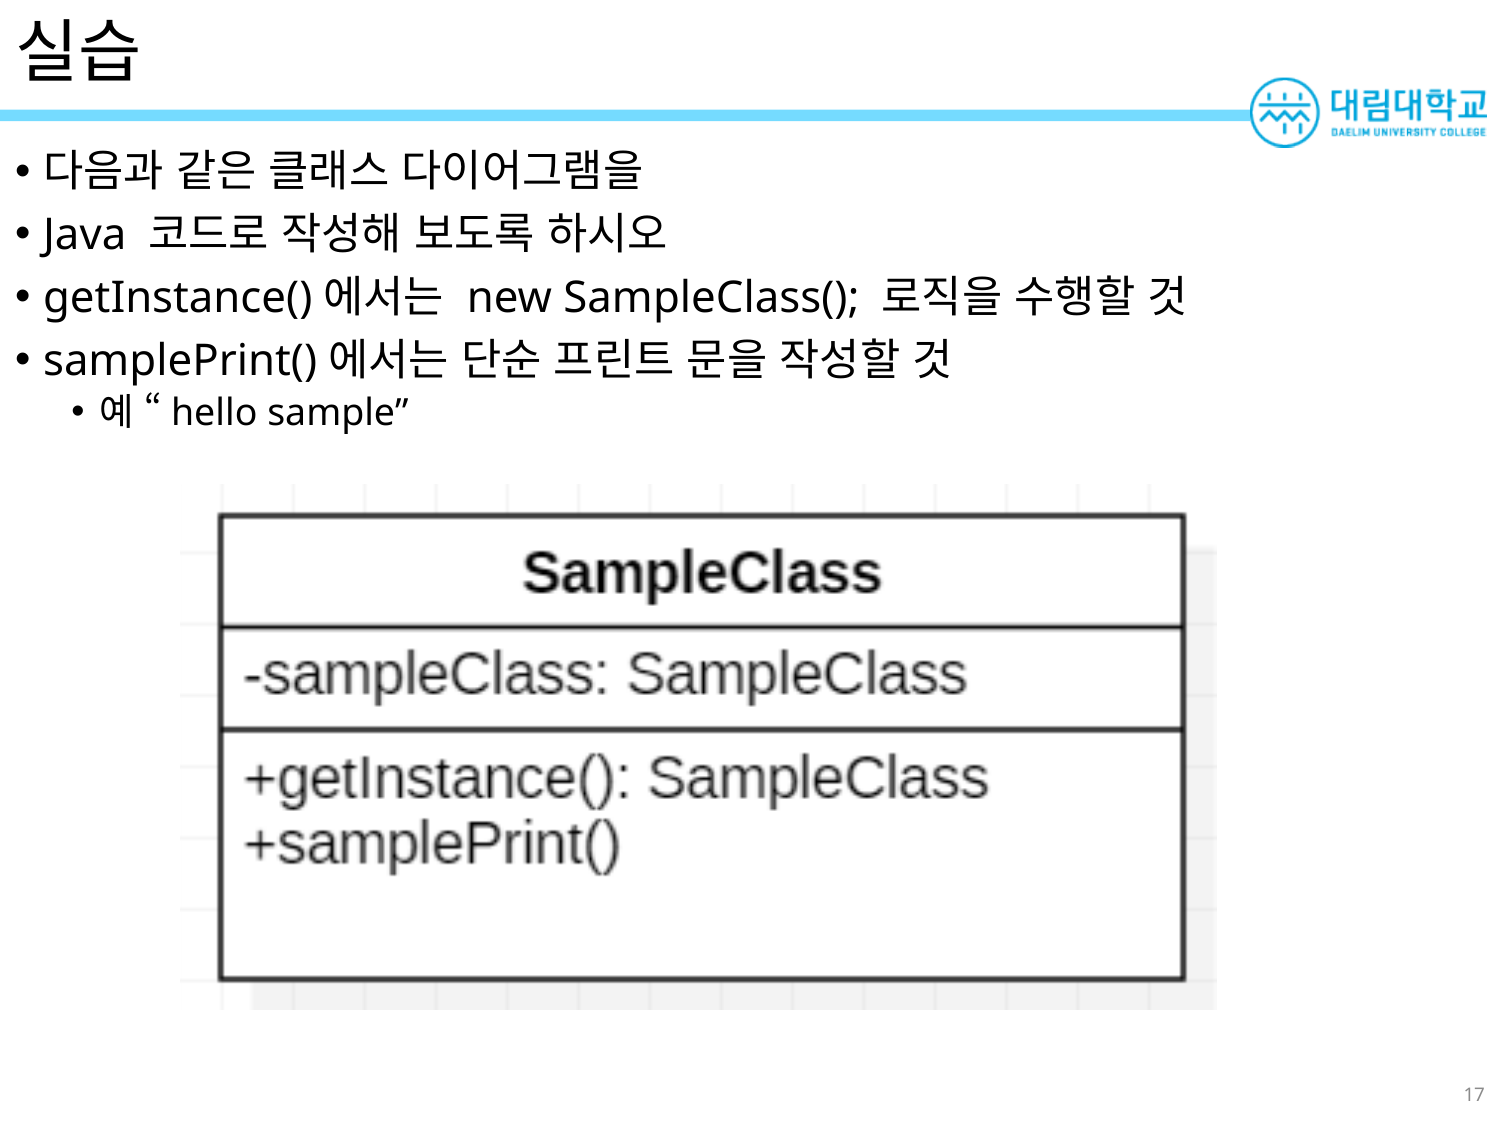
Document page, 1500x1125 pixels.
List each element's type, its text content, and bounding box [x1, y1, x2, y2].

picture [180, 484, 1217, 1010]
list 다음과 같은 클래스 다이어그램을 Java 코드로 작성해 보도록 하시오 getInstance()에서는 new SampleClass(); 로직을 수행할 것 samplePrint()에서는 단순 프린트 문을 작성할 것 예 “hello sample” [0, 141, 1500, 1070]
picture [1476, 108, 1487, 115]
picture [1250, 108, 1487, 141]
slide_number 17 [1162, 1065, 1500, 1125]
title 실습 [0, 0, 1500, 108]
